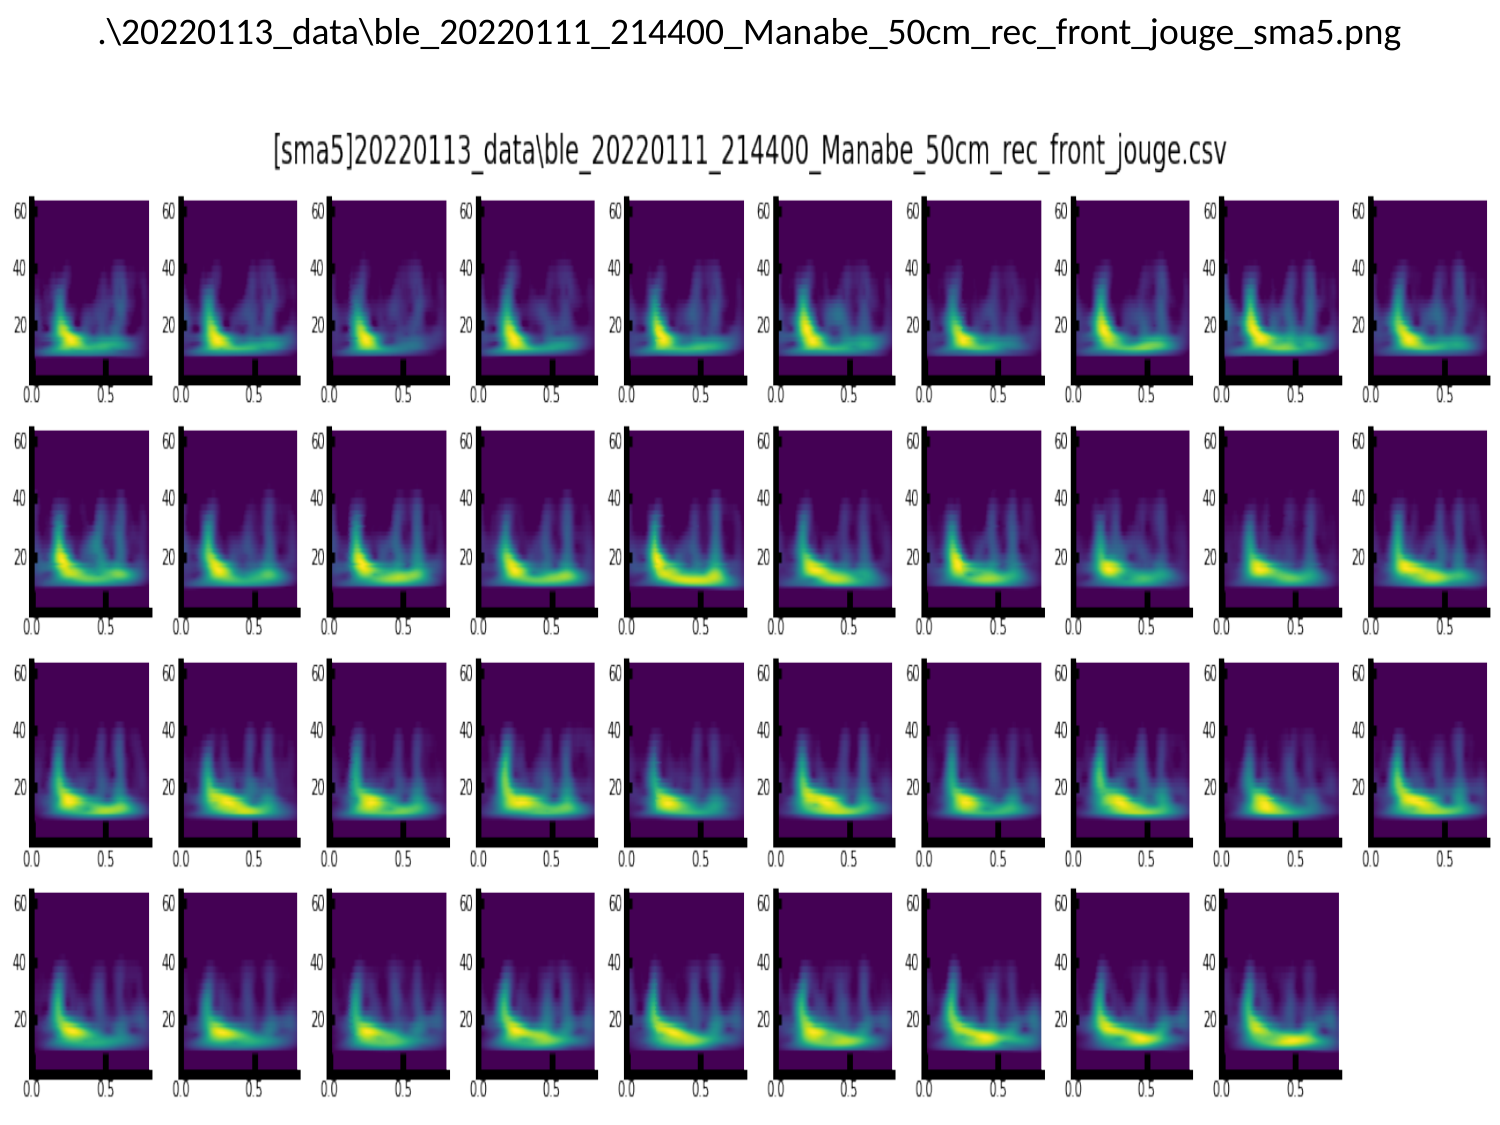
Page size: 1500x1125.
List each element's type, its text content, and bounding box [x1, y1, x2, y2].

picture [0, 112, 1500, 1125]
text_box .\20220113_data\ble_20220111_214400_Manabe_50cm_rec_front_jouge_sma5.png [82, 0, 1418, 60]
